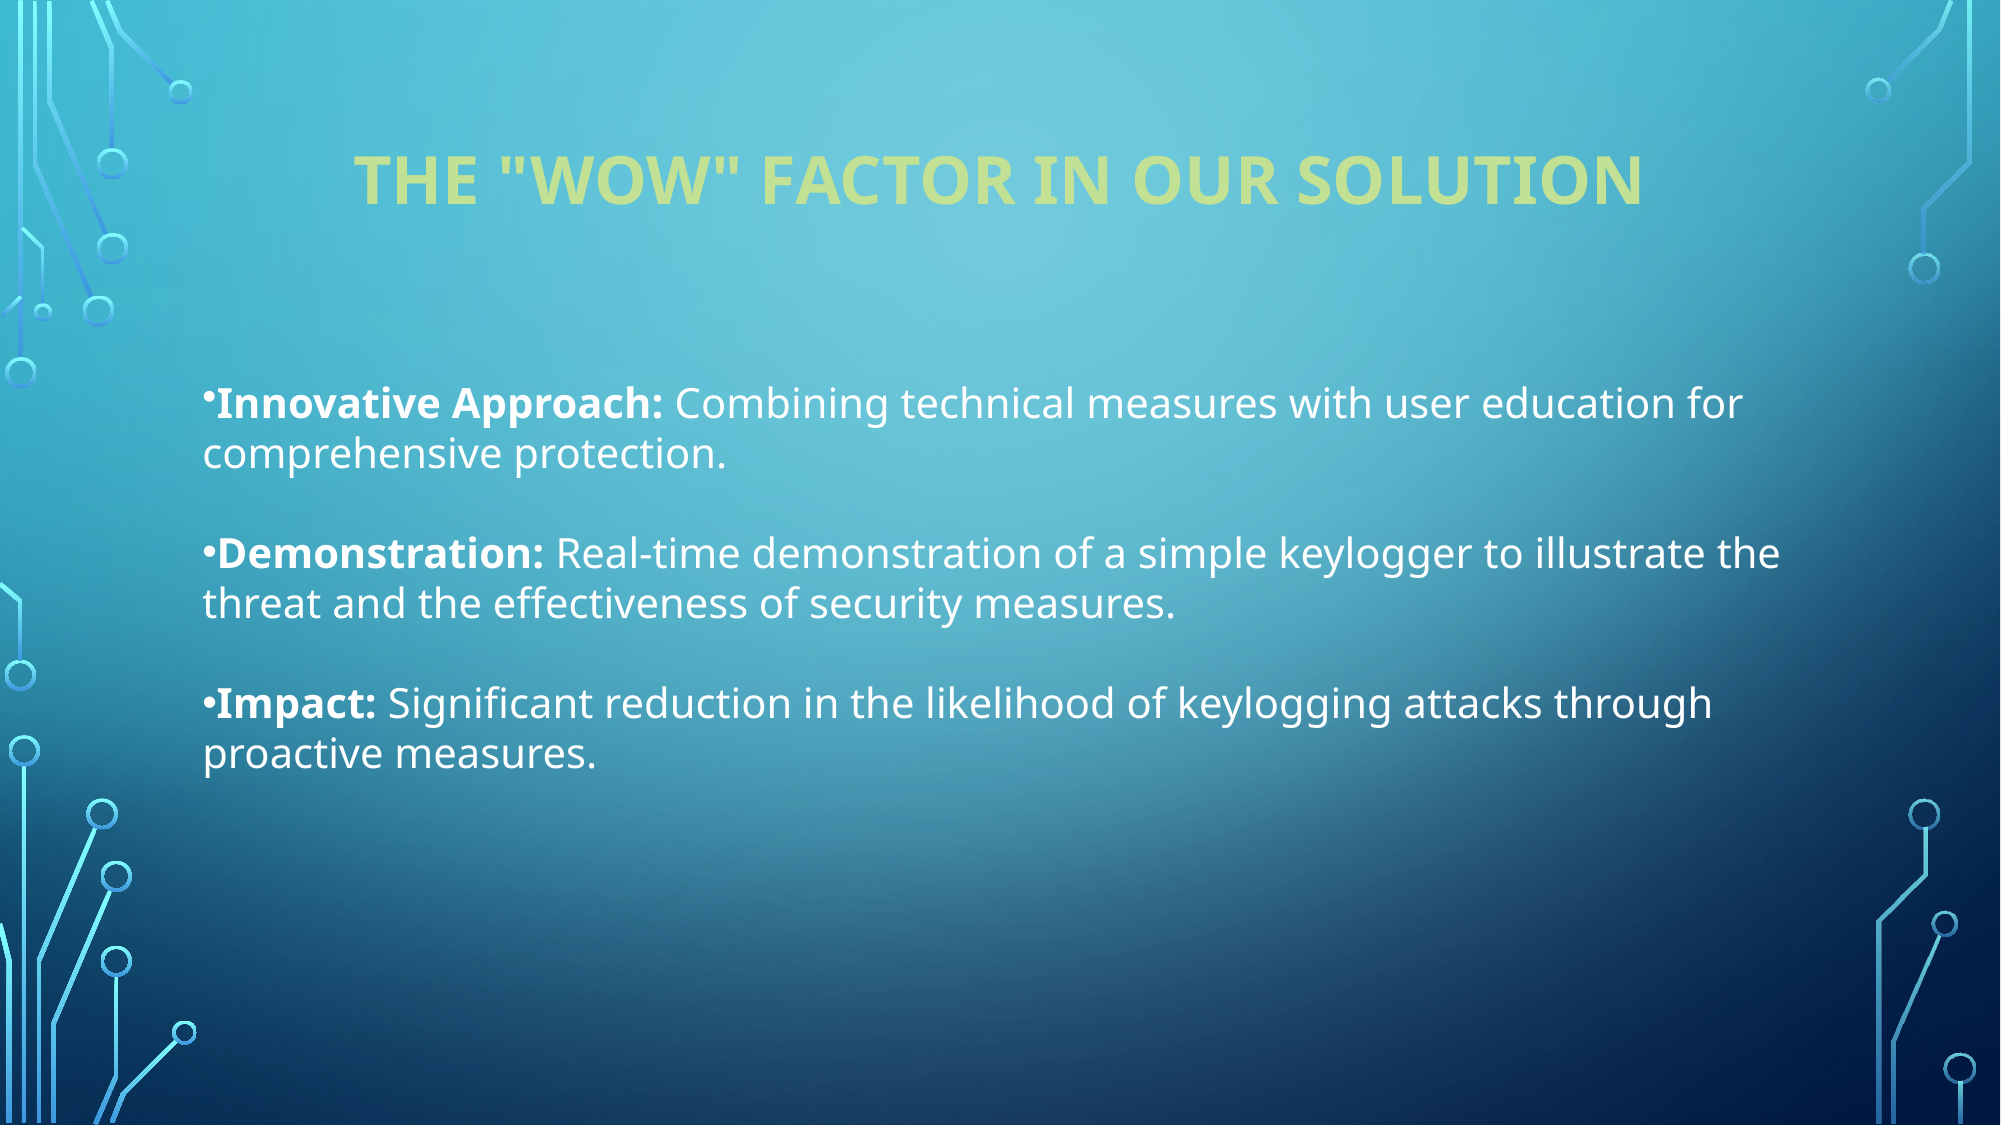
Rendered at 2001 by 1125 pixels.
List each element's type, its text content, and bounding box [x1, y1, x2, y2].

list Innovative Approach: Combining technical measures with user education for comprehensive protection. Demonstration: Real-time demonstration of a simple keylogger to illustrate the threat and the effectiveness of security measures. Impact: Significant reduction in the likelihood of keylogging attacks through proactive measures. [187, 369, 1813, 950]
title The "Wow" Factor in Our Solution [187, 101, 1813, 344]
